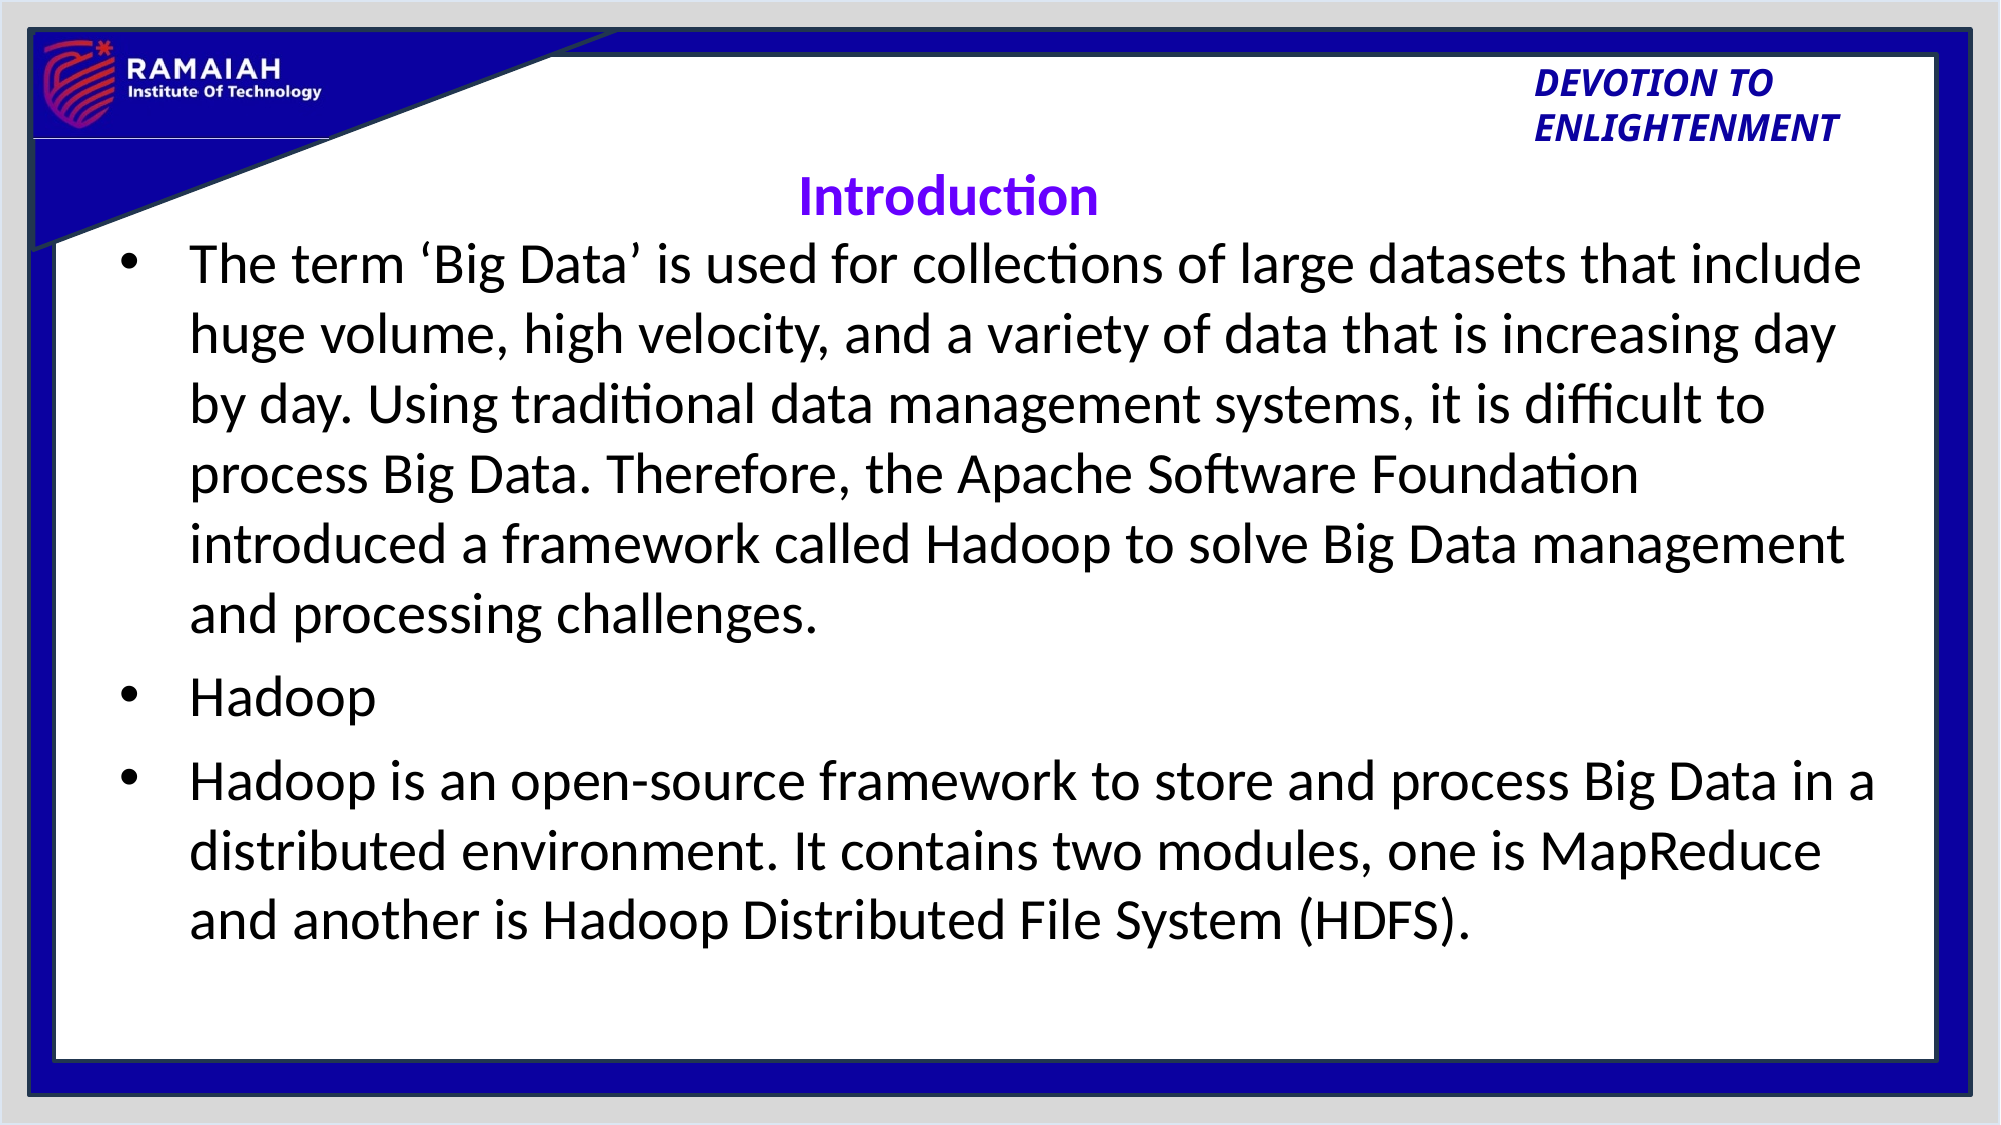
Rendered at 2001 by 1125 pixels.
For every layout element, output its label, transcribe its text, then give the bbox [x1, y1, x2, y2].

title Introduction [99, 149, 1798, 217]
list The term ‘Big Data’ is used for collections of large datasets that include huge volume, high velocity, and a variety of data that is increasing day by day. Using traditional data management systems, it is difficult to process Big Data. Therefore, the Apache Software Foundation introduced a framework called Hadoop to solve Big Data management and processing challenges. Hadoop Hadoop is an open-source framework to store and process Big Data in a distributed environment. It contains two modules, one is MapReduce and another is Hadoop Distributed File System (HDFS). [99, 217, 1900, 1125]
picture [33, 35, 329, 139]
